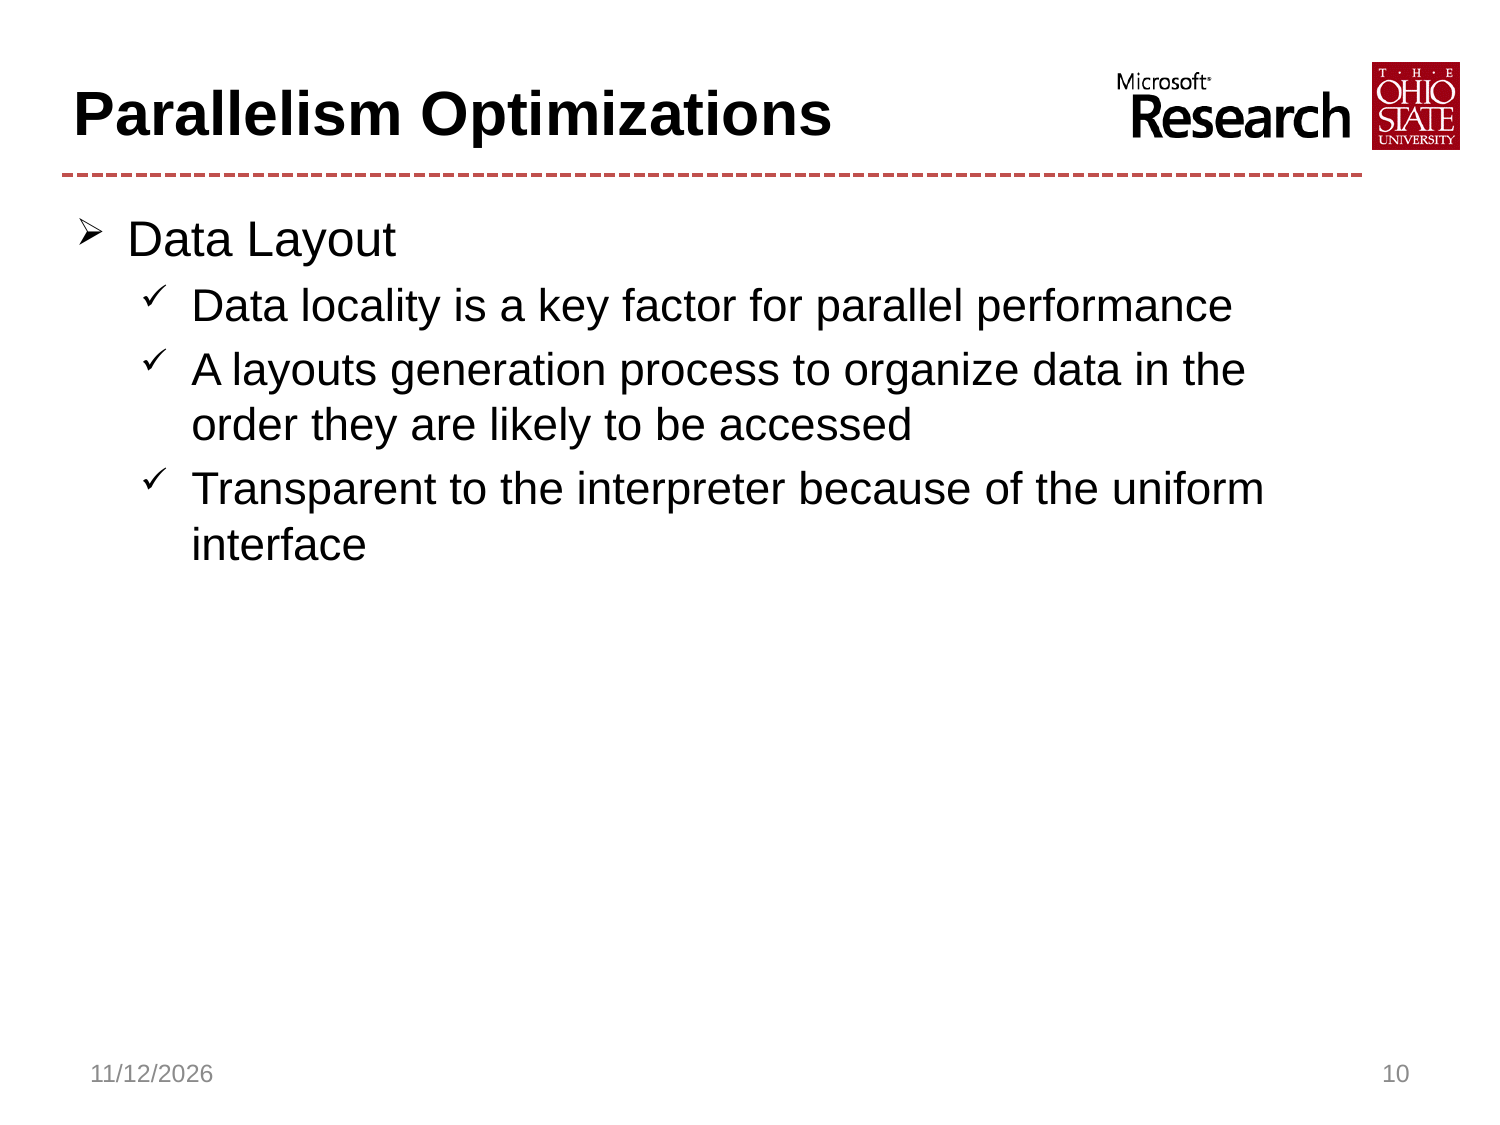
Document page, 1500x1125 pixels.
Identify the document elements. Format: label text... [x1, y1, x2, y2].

picture [1372, 62, 1460, 151]
picture [1117, 72, 1351, 138]
text_box Parallelism Optimizations [58, 32, 938, 188]
slide_number 10 [1074, 1042, 1425, 1103]
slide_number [75, 1069, 425, 1103]
text_box Data Layout Data locality is a key factor for parallel performance A layouts generation process to organize data in the order they are likely to be accessed Transparent to the interpreter because of the uniform interface [62, 200, 1375, 1069]
